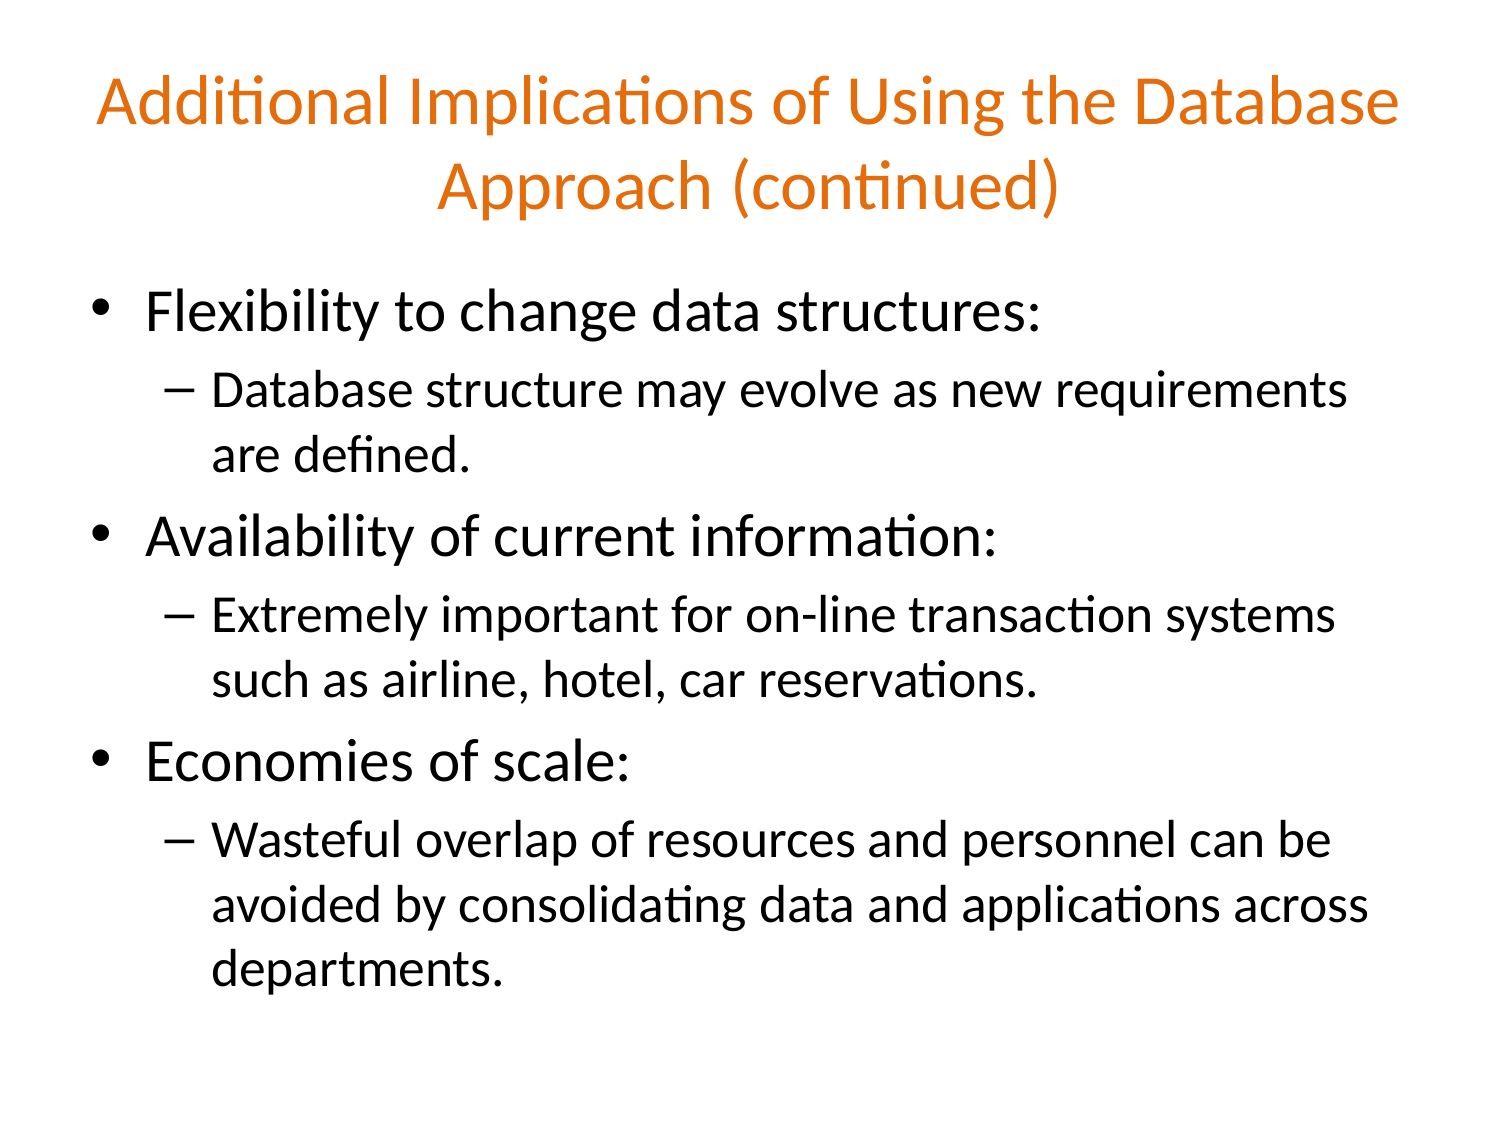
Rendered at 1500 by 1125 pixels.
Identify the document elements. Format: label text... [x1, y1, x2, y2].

list Flexibility to change data structures: Database structure may evolve as new requirements are defined. Availability of current information: Extremely important for on-line transaction systems such as airline, hotel, car reservations. Economies of scale: Wasteful overlap of resources and personnel can be avoided by consolidating data and applications across departments. [75, 262, 1425, 1005]
title Additional Implications of Using the Database Approach (continued) [75, 45, 1425, 233]
